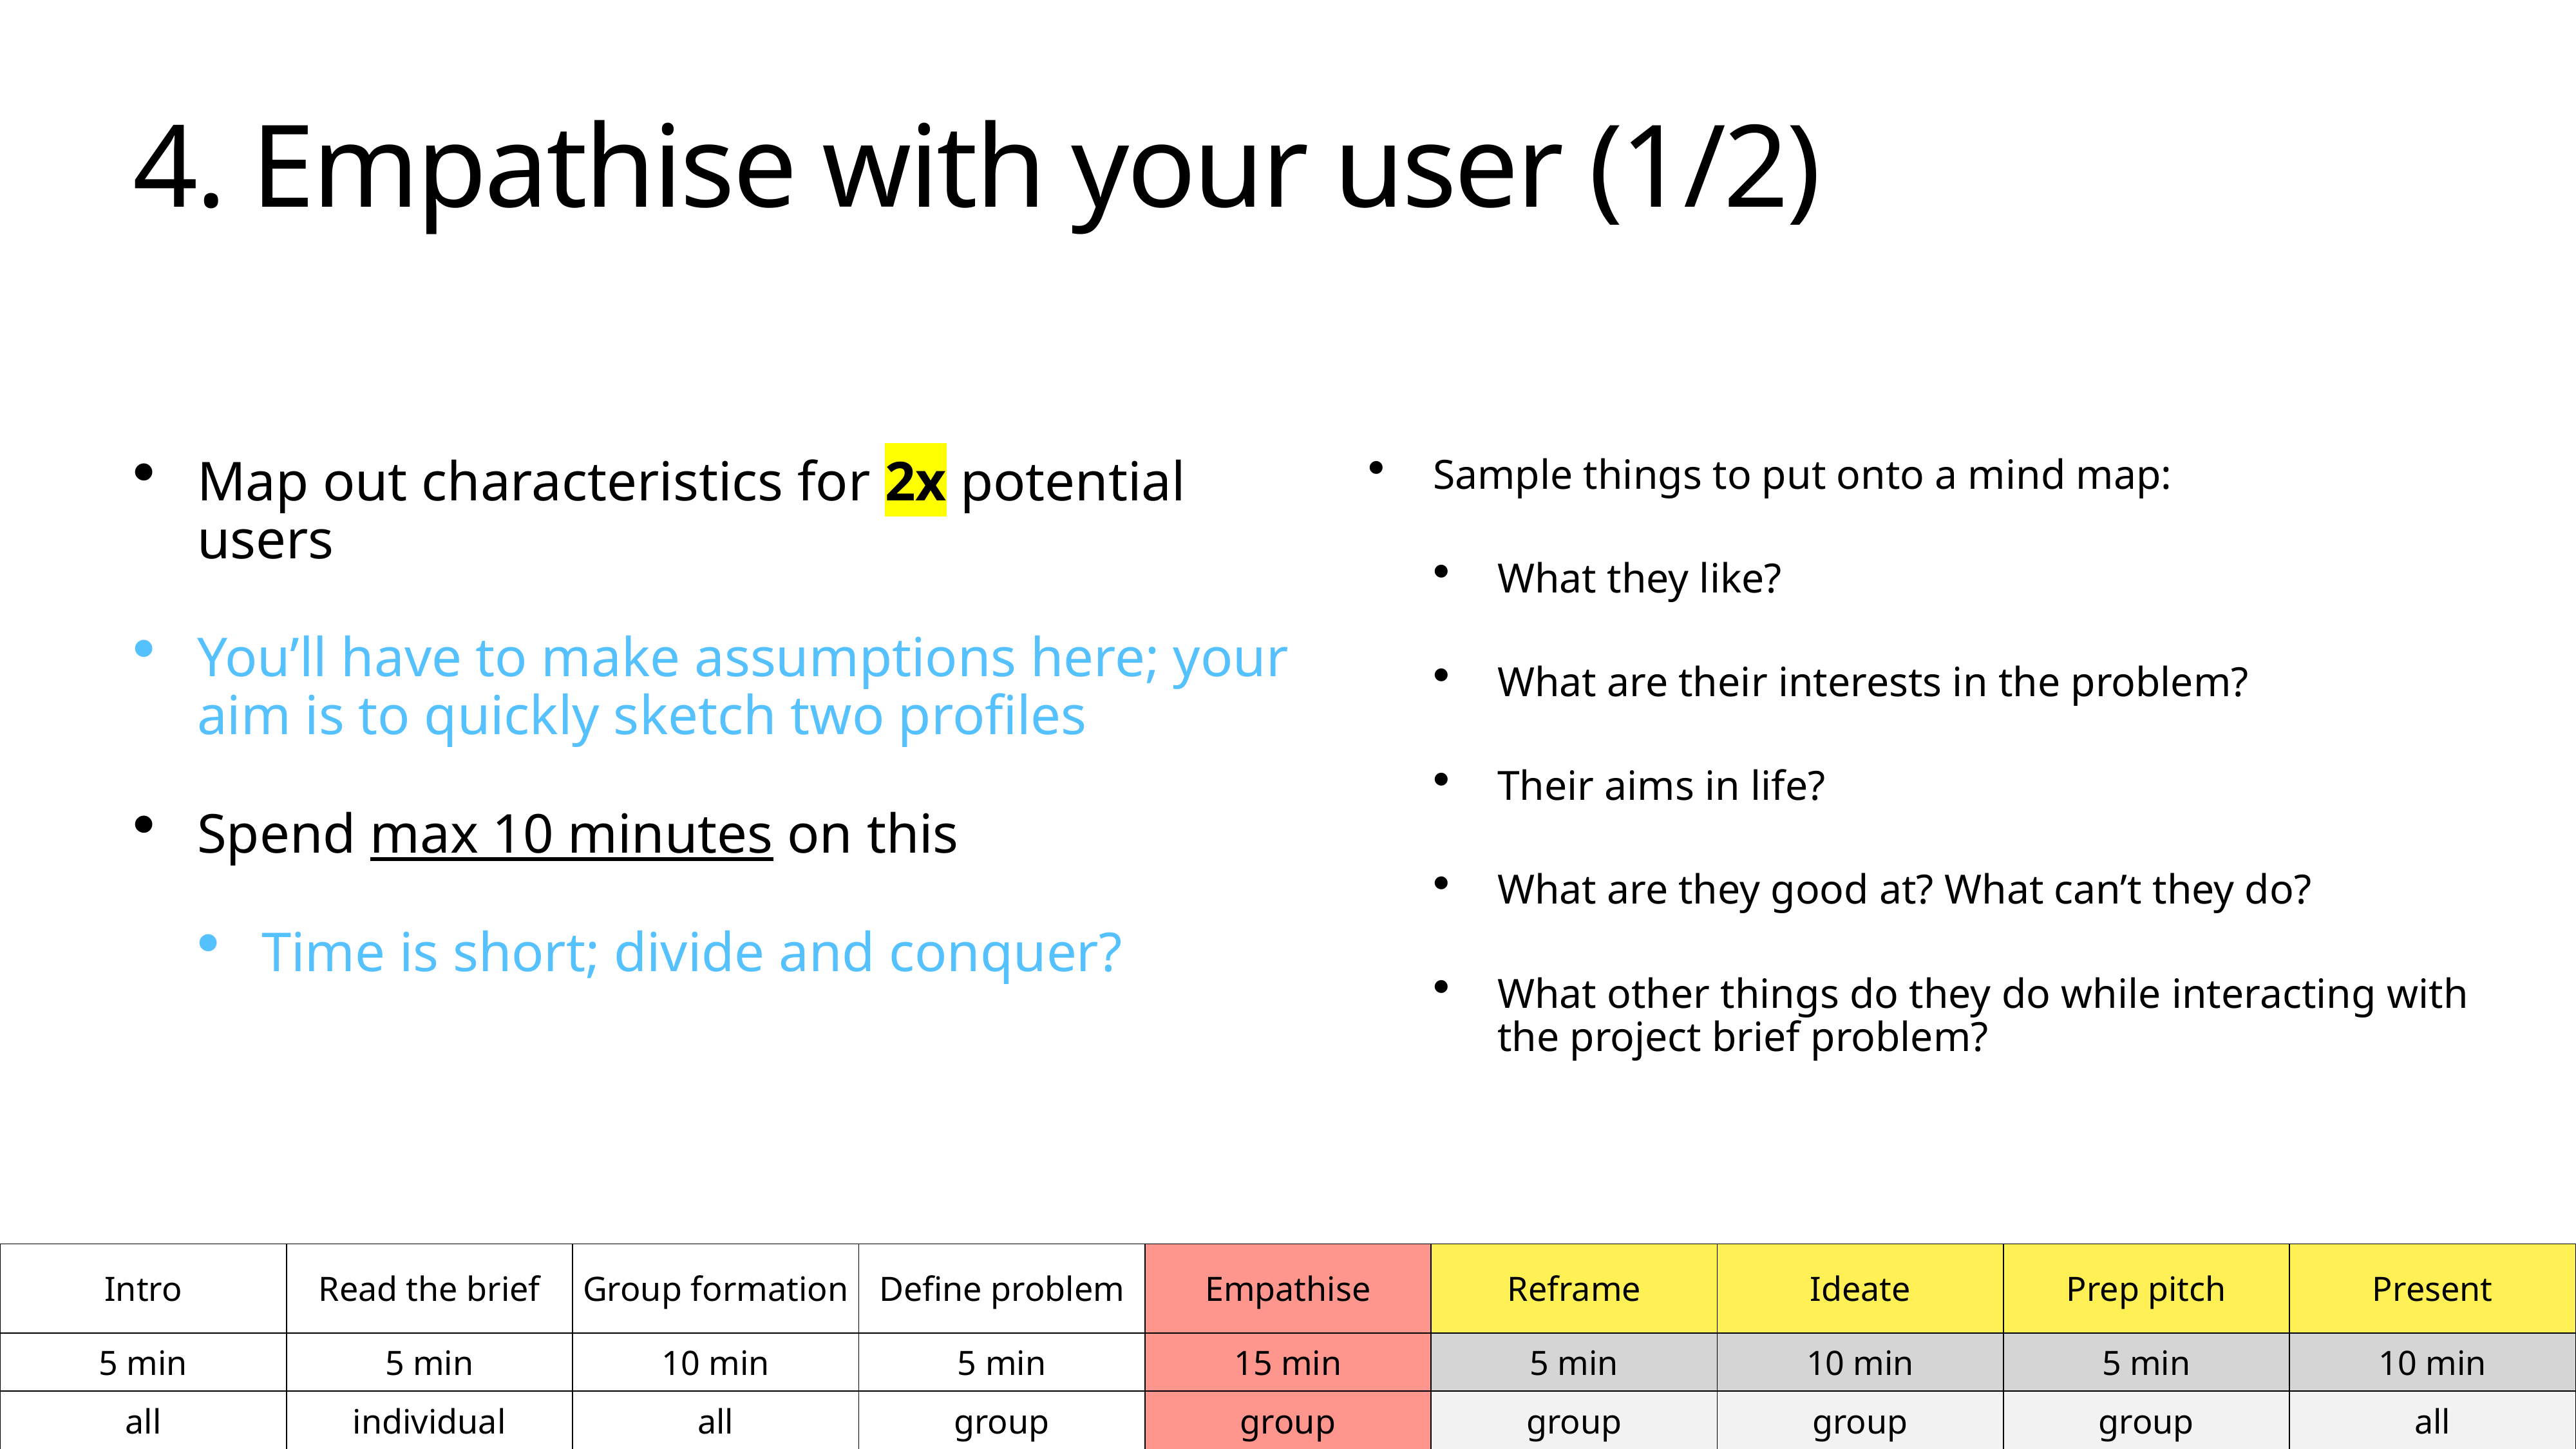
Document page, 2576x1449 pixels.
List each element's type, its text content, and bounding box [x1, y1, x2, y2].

table_header Intro [1, 1244, 286, 1332]
table_cell 10 min [2290, 1334, 2575, 1390]
table_cell group [859, 1392, 1144, 1449]
table_header Empathise [1146, 1244, 1430, 1332]
table_cell 5 min [287, 1334, 572, 1390]
table_cell group [2004, 1392, 2289, 1449]
table_header Present [2290, 1244, 2575, 1332]
table_header Read the brief [287, 1244, 572, 1332]
table_cell 5 min [1, 1334, 286, 1390]
text_box Sample things to put onto a mind map: What they like? What are their interests in the problem? Their aims in life? What are they good at? What can’t they do? What other things do they do while interacting with the project brief problem? [1363, 448, 2532, 1244]
table_cell 10 min [573, 1334, 858, 1390]
table_header Group formation [573, 1244, 858, 1332]
table_cell group [1146, 1392, 1430, 1449]
table_cell 5 min [1432, 1334, 1717, 1390]
table_cell all [573, 1392, 858, 1449]
table_cell all [2290, 1392, 2575, 1449]
title 4. Empathise with your user (1/2) [127, 113, 2449, 266]
table_cell group [1718, 1392, 2003, 1449]
table_header Prep pitch [2004, 1244, 2289, 1332]
table_header Reframe [1432, 1244, 1717, 1332]
table_cell all [1, 1392, 286, 1449]
list Map out characteristics for 2x potential users You’ll have to make assumptions here; your aim is to quickly sketch two profiles Spend max 10 minutes on this Time is short; divide and conquer? [127, 448, 1296, 1244]
table_header Define problem [859, 1244, 1144, 1332]
table_cell 15 min [1146, 1334, 1430, 1390]
table_cell 5 min [859, 1334, 1144, 1390]
table_cell 10 min [1718, 1334, 2003, 1390]
table_cell group [1432, 1392, 1717, 1449]
table_cell individual [287, 1392, 572, 1449]
table_cell 5 min [2004, 1334, 2289, 1390]
table_header Ideate [1718, 1244, 2003, 1332]
